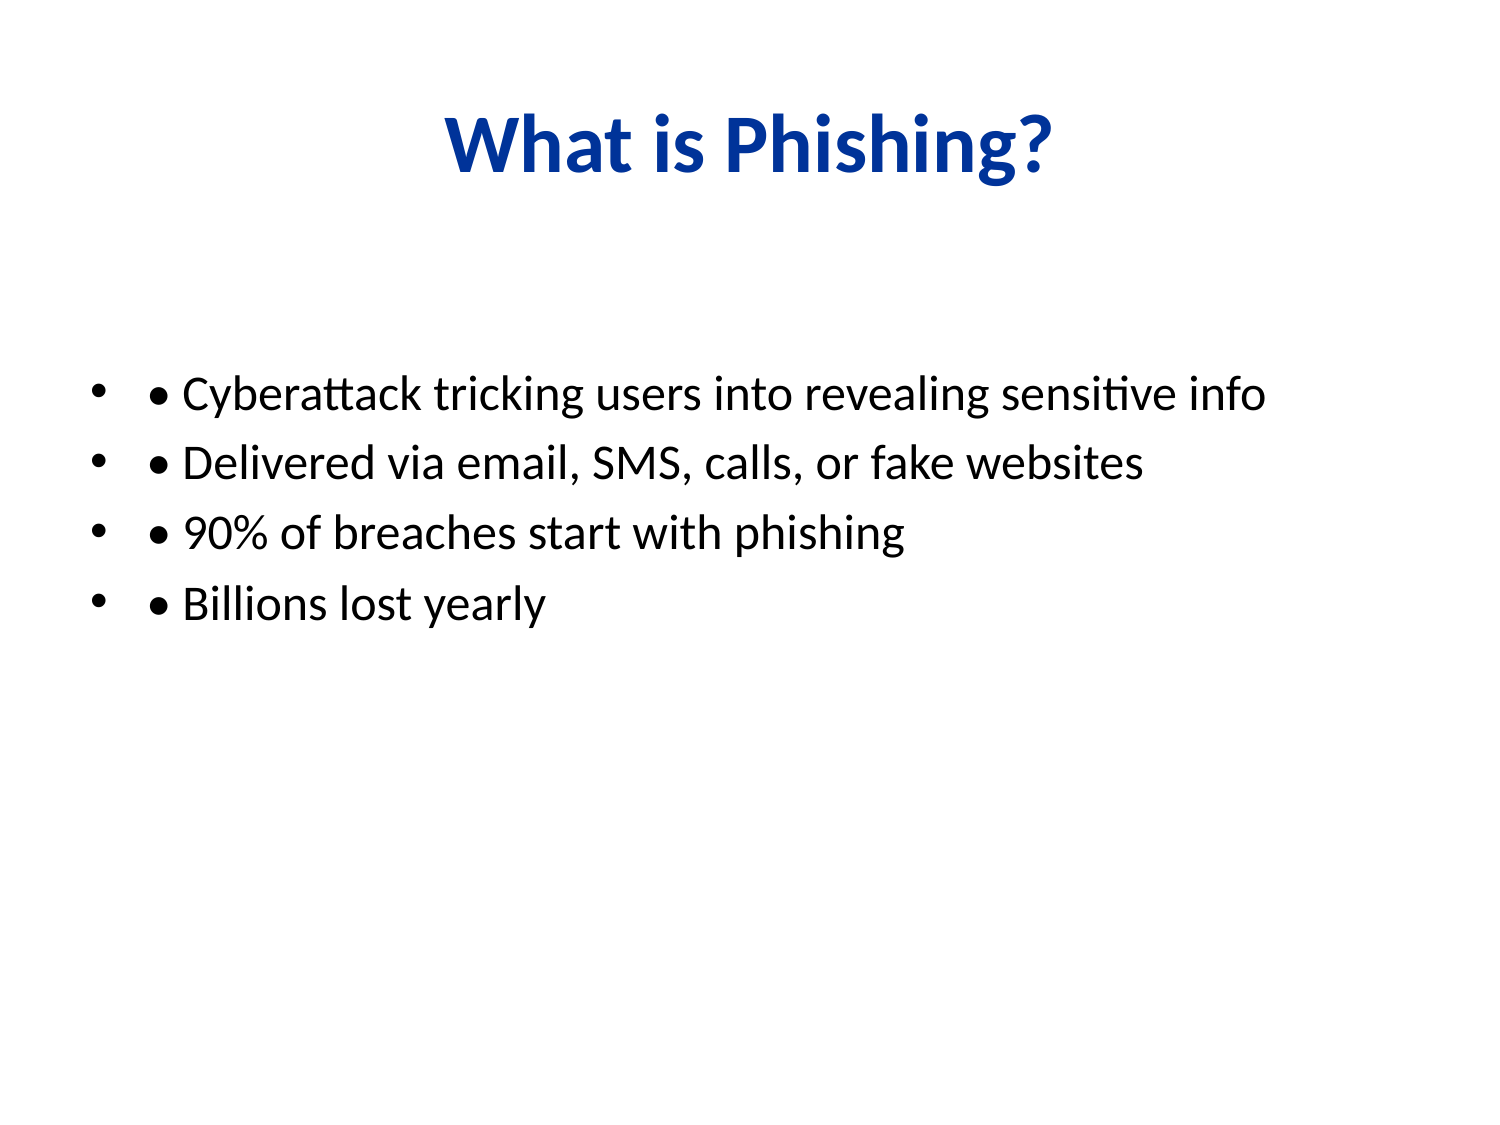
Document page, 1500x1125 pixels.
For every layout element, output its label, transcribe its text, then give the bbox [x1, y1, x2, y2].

list • Cyberattack tricking users into revealing sensitive info • Delivered via email, SMS, calls, or fake websites • 90% of breaches start with phishing • Billions lost yearly [75, 262, 1425, 1005]
title What is Phishing? [75, 45, 1425, 233]
